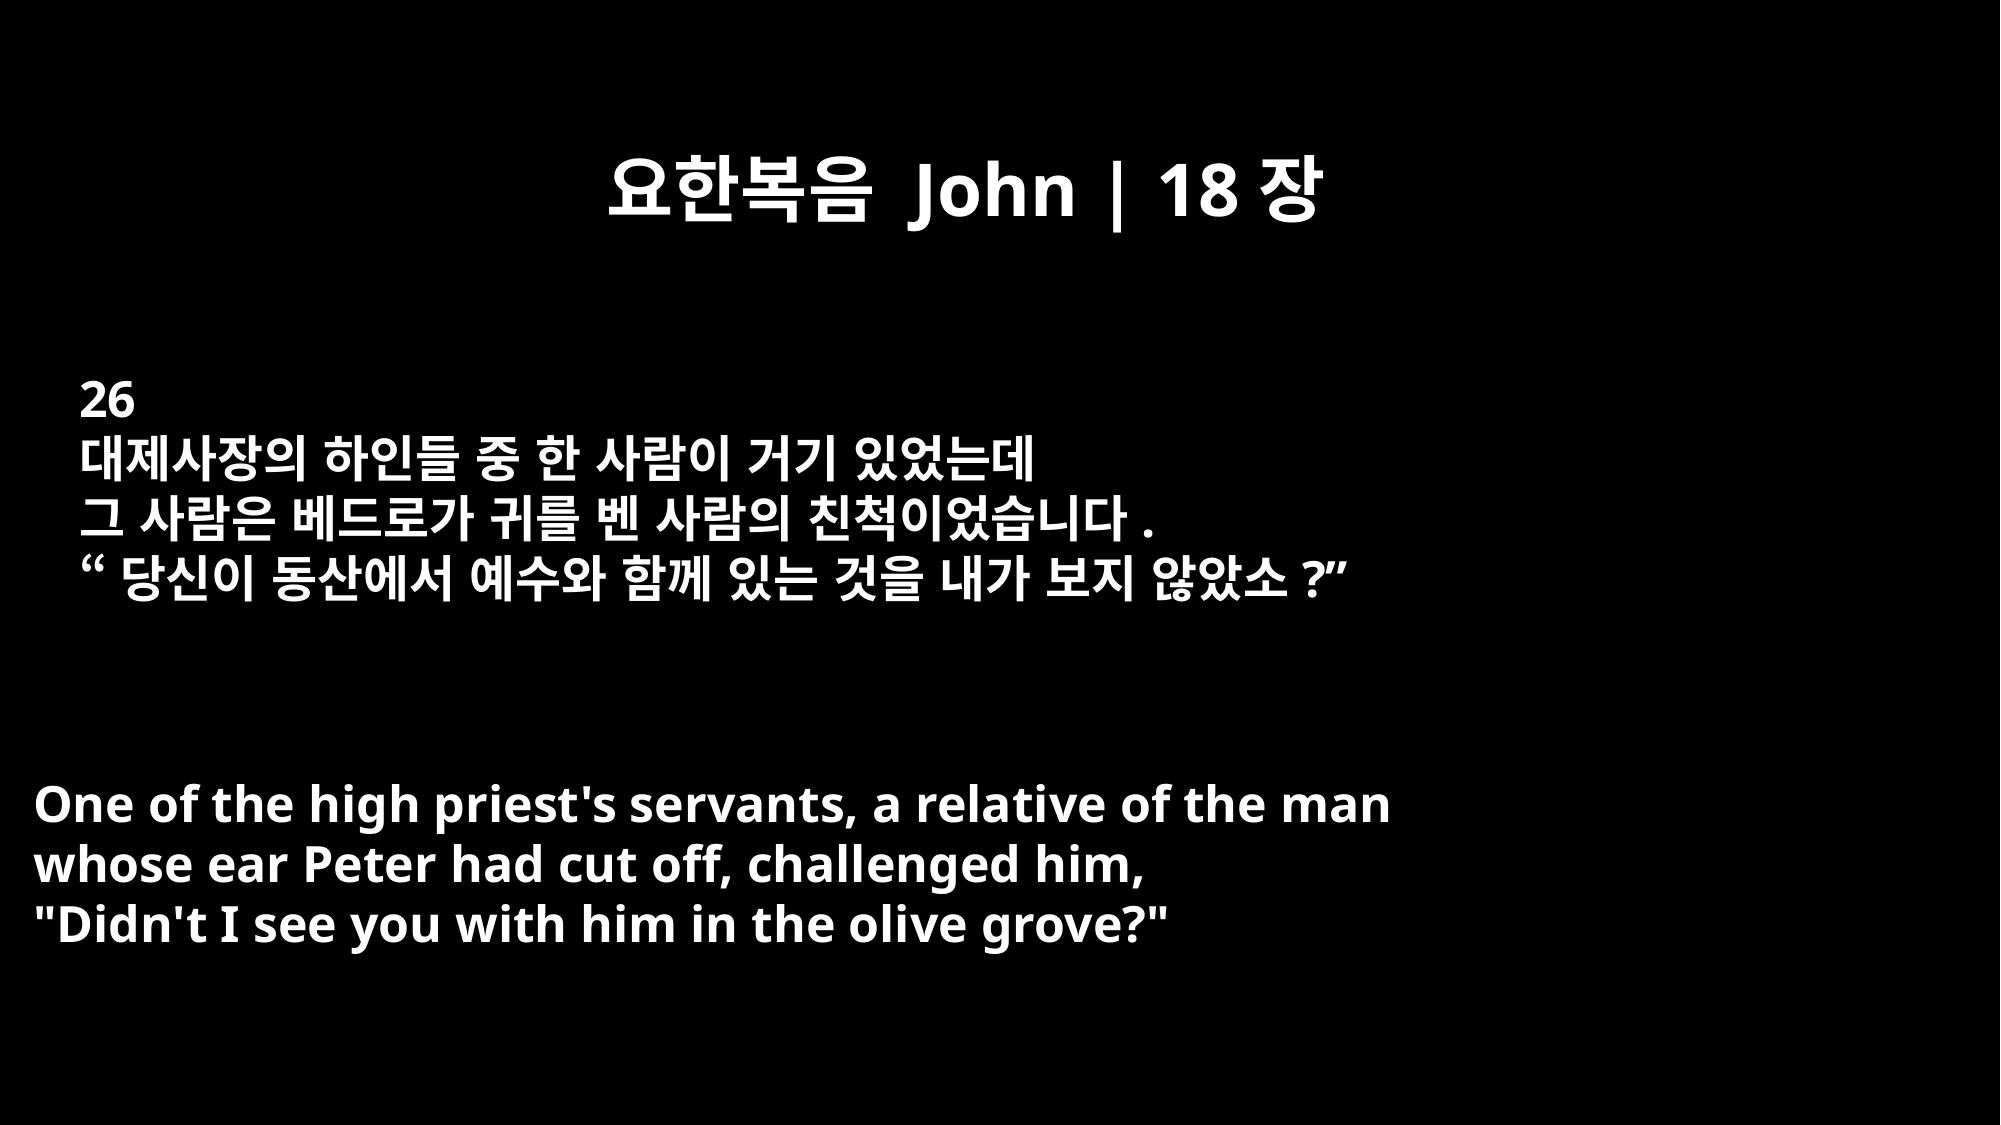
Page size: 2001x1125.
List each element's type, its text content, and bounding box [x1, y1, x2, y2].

text_box 26 대제사장의 하인들 중 한 사람이 거기 있었는데 그 사람은 베드로가 귀를 벤 사람의 친척이었습니다. “당신이 동산에서 예수와 함께 있는 것을 내가 보지 않았소?” [64, 359, 1363, 615]
text_box One of the high priest's servants, a relative of the man whose ear Peter had cut off, challenged him, "Didn't I see you with him in the olive grove?" [18, 764, 1408, 960]
text_box 요한복음 John | 18장 [591, 136, 1341, 239]
